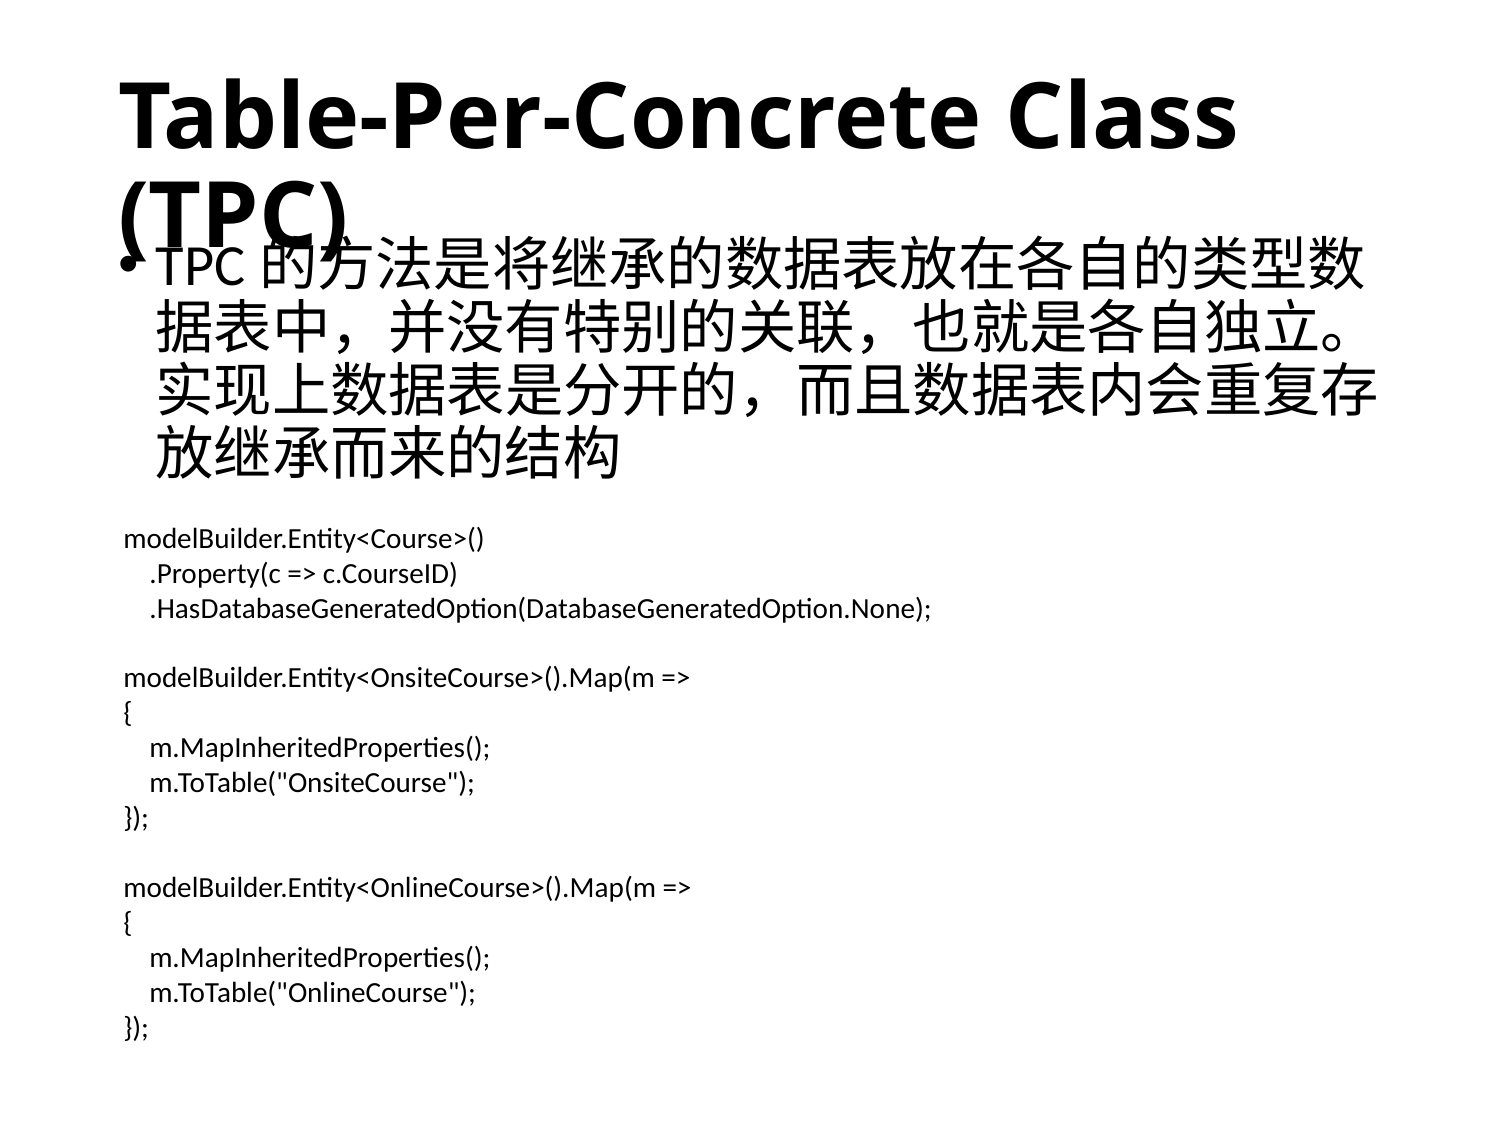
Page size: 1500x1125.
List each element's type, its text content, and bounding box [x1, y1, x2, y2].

text_box modelBuilder.Entity<Course>() .Property(c => c.CourseID) .HasDatabaseGeneratedOption(DatabaseGeneratedOption.None); modelBuilder.Entity<OnsiteCourse>().Map(m => { m.MapInheritedProperties(); m.ToTable("OnsiteCourse"); }); modelBuilder.Entity<OnlineCourse>().Map(m => { m.MapInheritedProperties(); m.ToTable("OnlineCourse"); }); [108, 511, 954, 1051]
title Table-Per-Concrete Class (TPC) [103, 59, 1397, 228]
list TPC的方法是将继承的数据表放在各自的类型数据表中，并没有特别的关联，也就是各自独立。实现上数据表是分开的，而且数据表内会重复存放继承而来的结构 [103, 228, 1397, 512]
